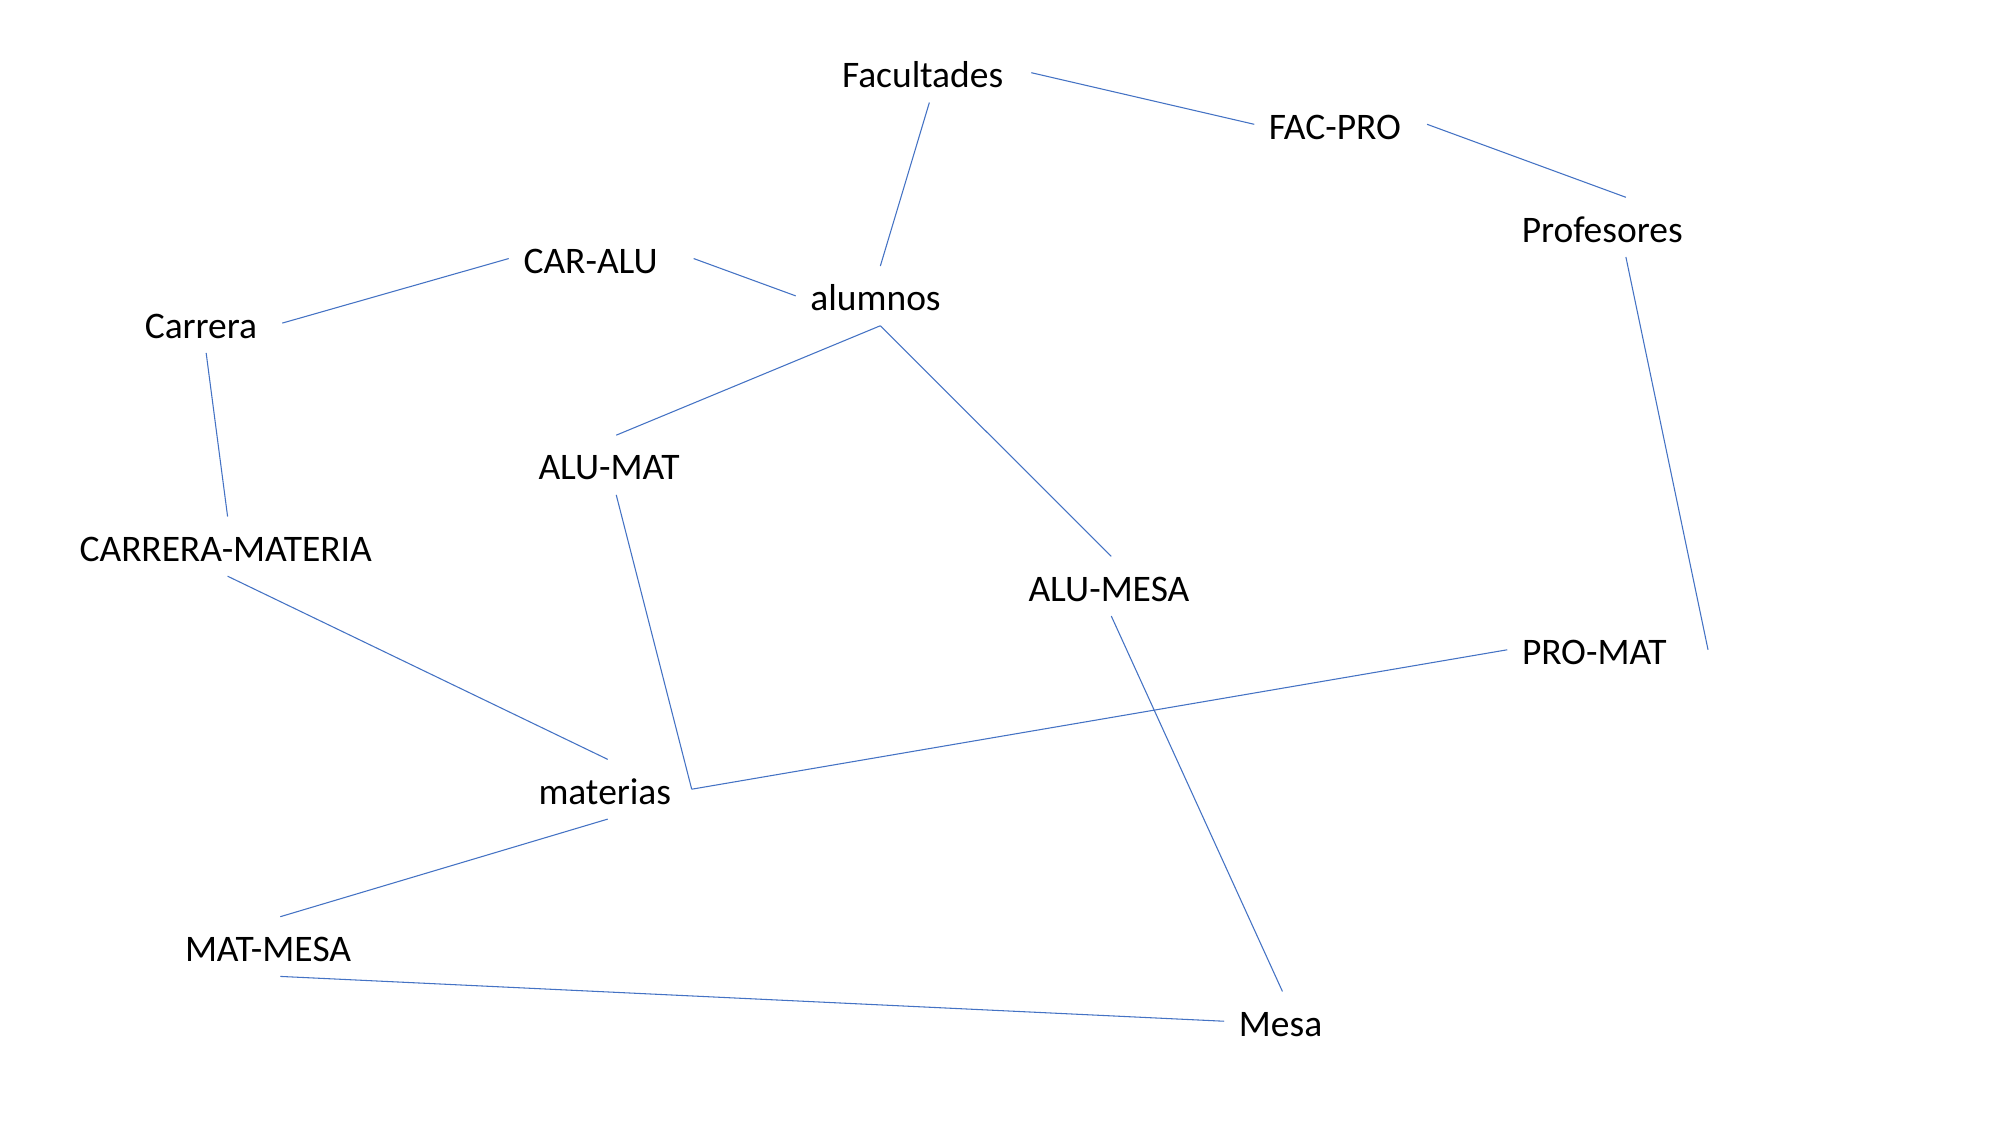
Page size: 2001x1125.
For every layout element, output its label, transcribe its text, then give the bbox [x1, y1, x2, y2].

text_box ALU-MESA [1013, 556, 1209, 617]
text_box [1427, 124, 1626, 198]
text_box CAR-ALU [508, 228, 694, 289]
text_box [1111, 616, 1283, 992]
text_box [282, 258, 509, 324]
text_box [1625, 257, 1709, 651]
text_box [692, 650, 1111, 790]
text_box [1283, 650, 1508, 790]
text_box PRO-MAT [1507, 619, 1709, 680]
text_box Facultades [827, 42, 1032, 103]
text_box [227, 576, 608, 760]
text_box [880, 326, 1112, 557]
text_box Profesores [1507, 197, 1745, 257]
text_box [693, 258, 796, 297]
text_box Mesa [1224, 991, 1341, 1052]
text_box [880, 103, 930, 267]
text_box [206, 353, 228, 517]
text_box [280, 977, 1225, 1022]
text_box materias [523, 759, 692, 820]
text_box MAT-MESA [170, 916, 391, 977]
text_box FAC-PRO [1254, 94, 1428, 155]
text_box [280, 819, 608, 917]
text_box alumnos [795, 265, 966, 326]
text_box CARRERA-MATERIA [64, 516, 391, 577]
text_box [616, 326, 880, 436]
text_box ALU-MAT [523, 435, 709, 495]
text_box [616, 495, 692, 790]
text_box Carrera [129, 293, 283, 353]
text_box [1031, 73, 1255, 125]
